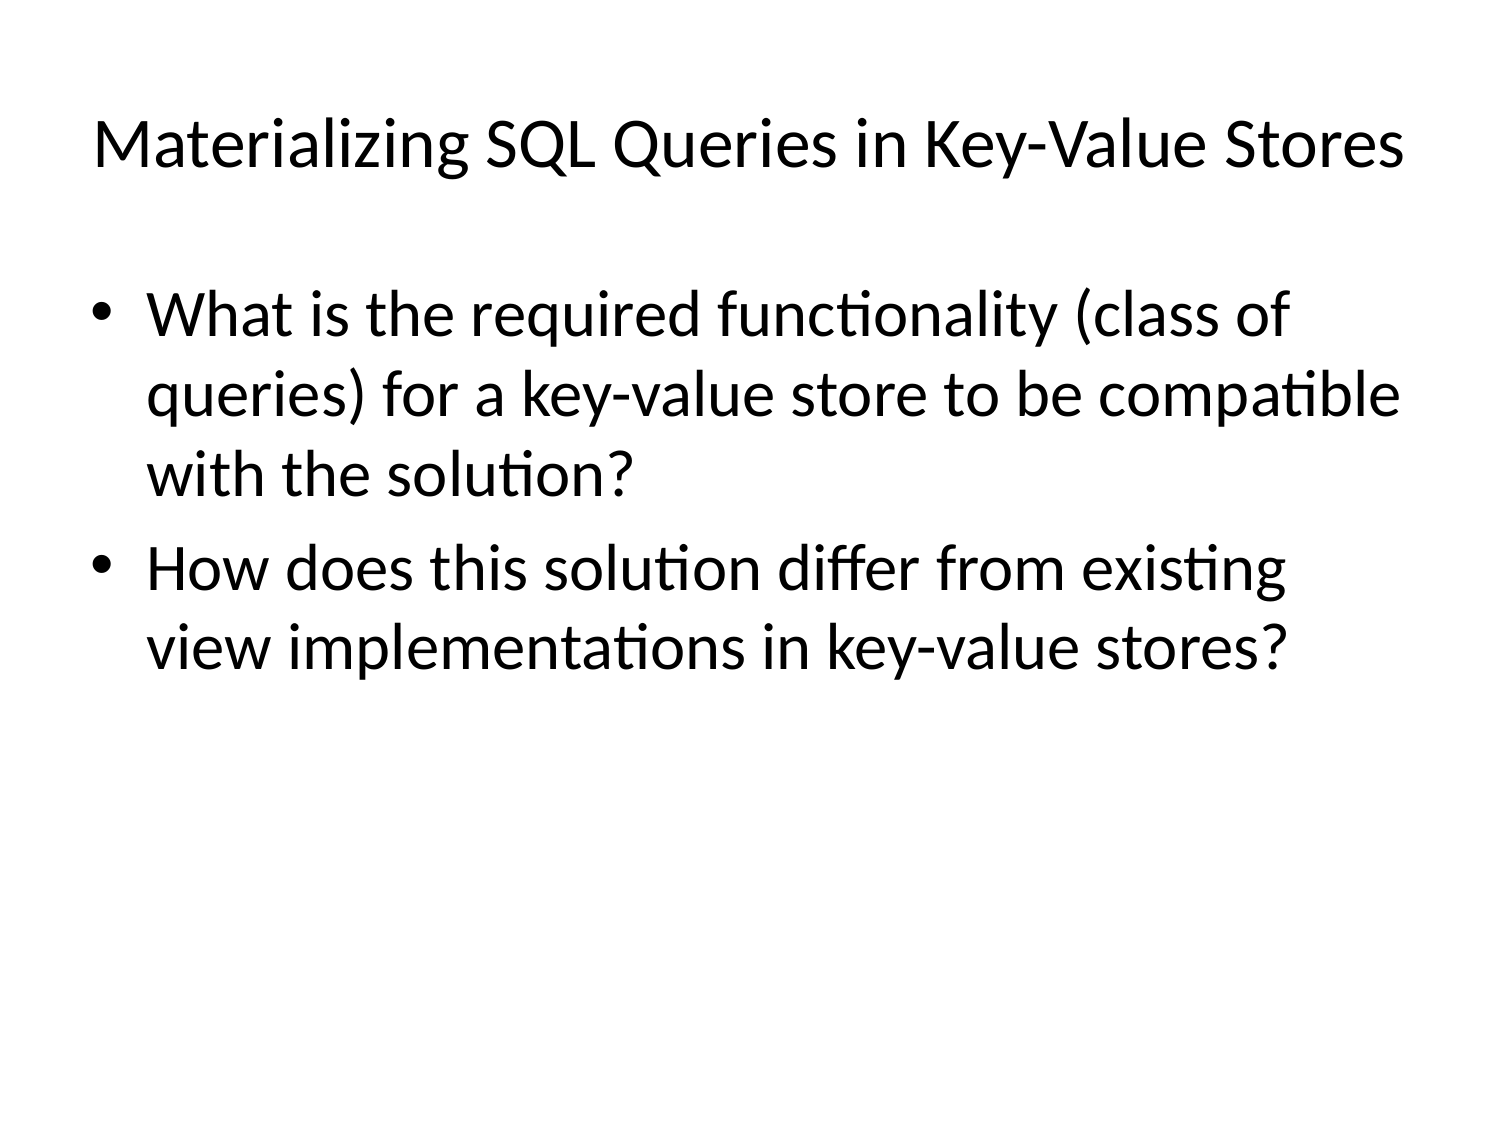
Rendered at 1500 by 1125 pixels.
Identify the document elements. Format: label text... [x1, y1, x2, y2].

list What is the required functionality (class of queries) for a key-value store to be compatible with the solution? How does this solution differ from existing view implementations in key-value stores? [75, 262, 1425, 1005]
title Materializing SQL Queries in Key-Value Stores [75, 45, 1425, 233]
